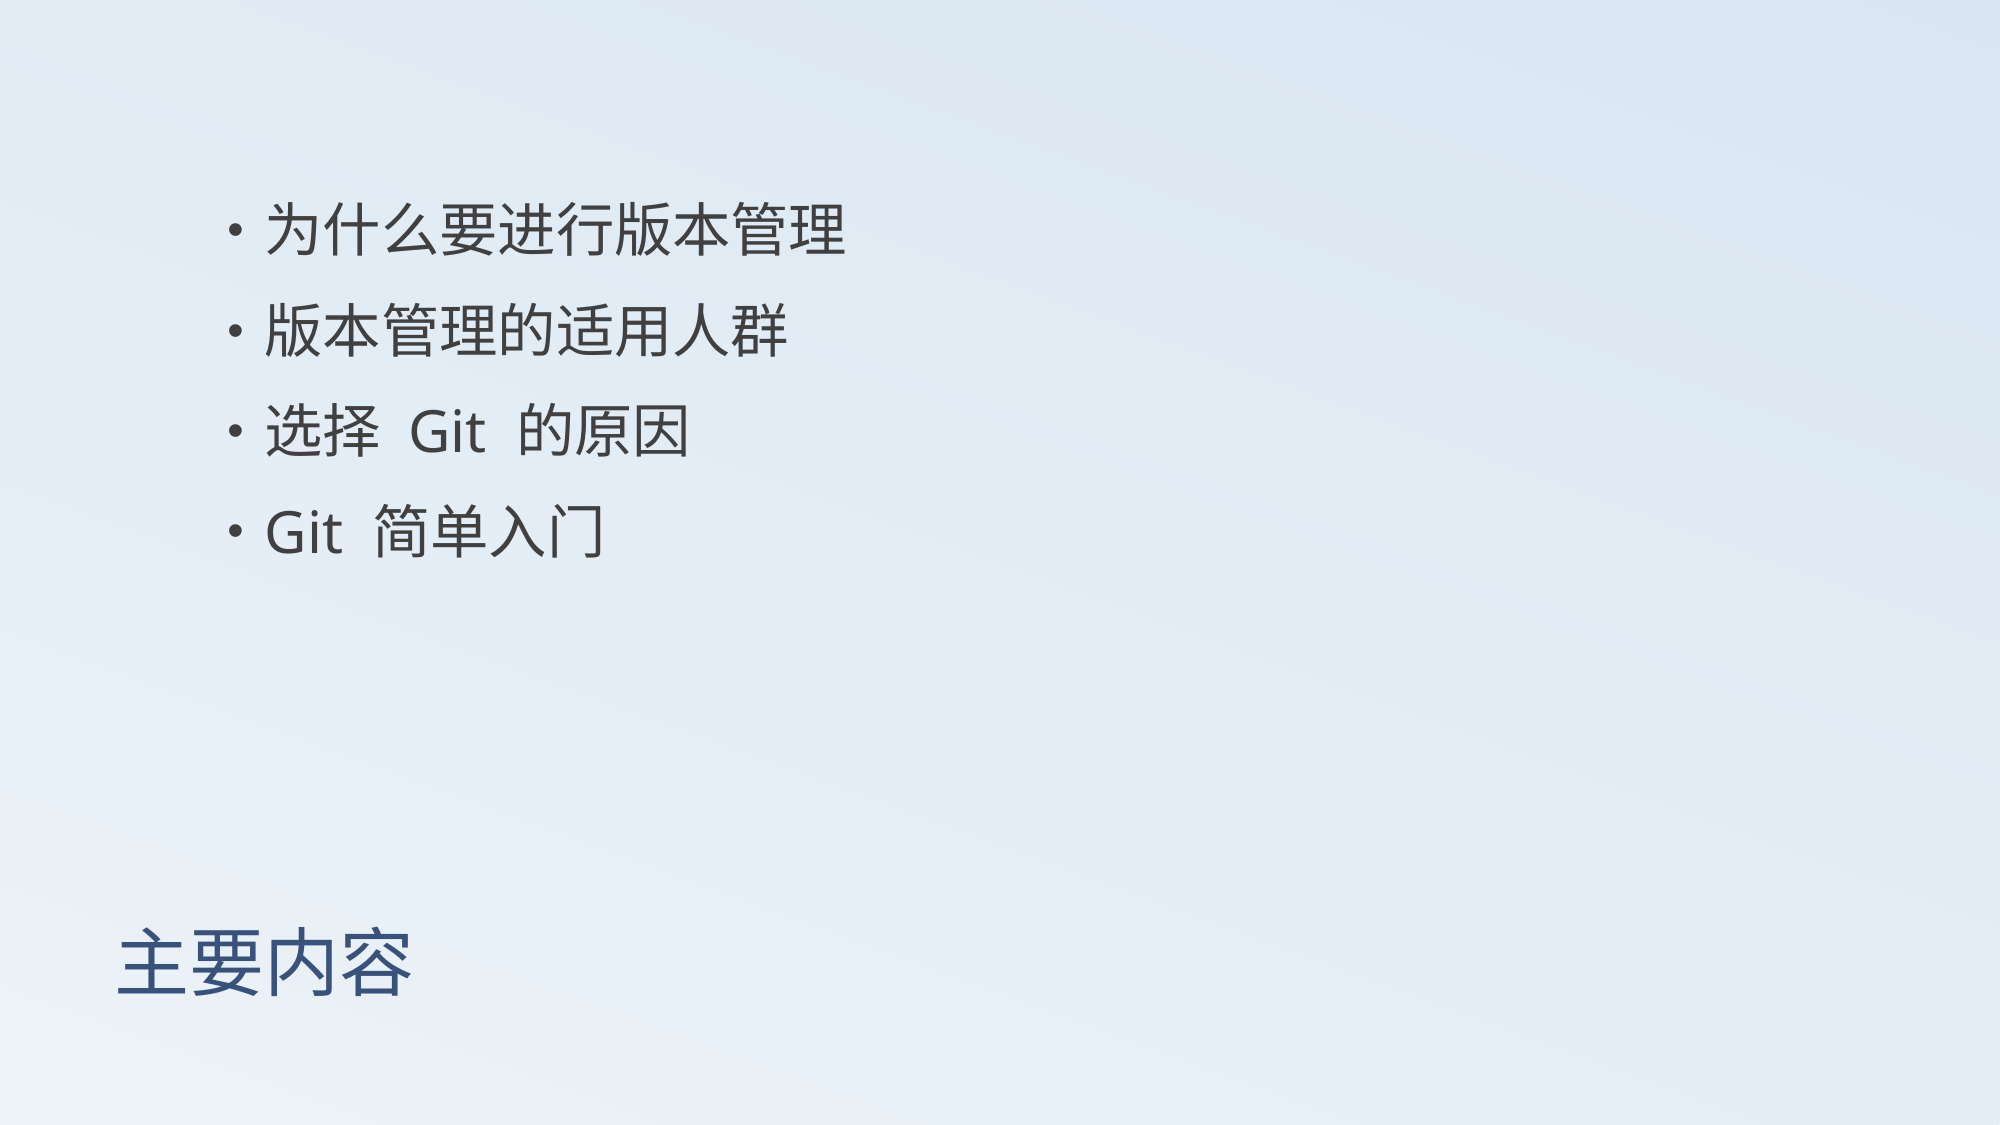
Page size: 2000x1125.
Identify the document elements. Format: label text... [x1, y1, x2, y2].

list 为什么要进行版本管理 版本管理的适用人群 选择 Git 的原因 Git 简单入门 [212, 193, 1900, 882]
title 主要内容 [99, 837, 1900, 1013]
